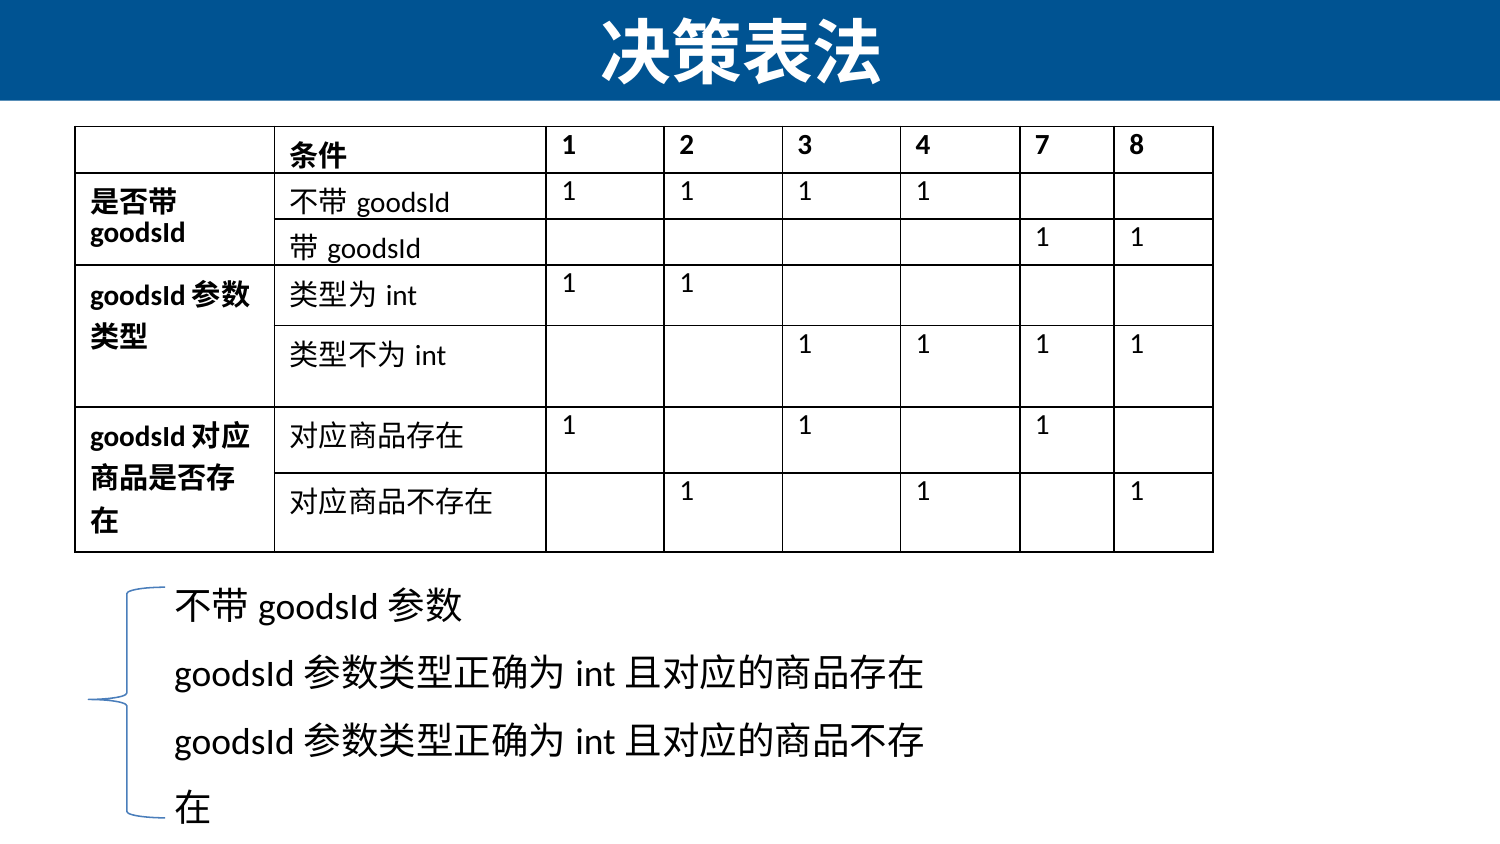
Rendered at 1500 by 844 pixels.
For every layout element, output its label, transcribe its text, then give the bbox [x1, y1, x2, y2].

table_cell [547, 326, 663, 406]
table_header 条件 [275, 127, 545, 172]
table_cell [901, 220, 1019, 264]
table_cell 1 [901, 474, 1019, 551]
table_cell 1 [1115, 220, 1212, 264]
table_cell 1 [547, 266, 663, 325]
table_cell 1 [901, 326, 1019, 406]
table_cell 1 [547, 174, 663, 218]
table_cell 1 [547, 408, 663, 472]
table_cell 对应商品不存在 [275, 474, 545, 551]
table_cell 1 [1115, 326, 1212, 406]
table_header 2 [665, 127, 782, 172]
table_cell goodsId参数类型 [76, 266, 274, 406]
table_header 4 [901, 127, 1019, 172]
table_cell [665, 326, 782, 406]
table_cell 1 [665, 174, 782, 218]
table_cell [547, 220, 663, 264]
table_cell 1 [901, 174, 1019, 218]
table_cell 不带goodsId [275, 174, 545, 218]
table_cell 1 [1021, 220, 1113, 264]
table_header [76, 127, 274, 172]
table_cell [783, 266, 900, 325]
table_cell 1 [1115, 474, 1212, 551]
table_header 7 [1021, 127, 1113, 172]
table_cell 对应商品存在 [275, 408, 545, 472]
table_cell [1021, 174, 1113, 218]
table_cell [665, 220, 782, 264]
table_cell 类型为int [275, 266, 545, 325]
table_cell 1 [1021, 326, 1113, 406]
table_cell 1 [783, 326, 900, 406]
table_header 8 [1115, 127, 1212, 172]
table_cell [901, 266, 1019, 325]
table_cell goodsId对应商品是否存在 [76, 408, 274, 551]
title 决策表法 [2, 0, 1483, 101]
table_cell 带goodsId [275, 220, 545, 264]
table_cell 1 [665, 266, 782, 325]
table_cell [1115, 174, 1212, 218]
table_cell [901, 408, 1019, 472]
table_cell [1021, 474, 1113, 551]
table_header 3 [783, 127, 900, 172]
table_cell 1 [783, 174, 900, 218]
table_cell 1 [665, 474, 782, 551]
table_cell 1 [783, 408, 900, 472]
table_cell [1021, 266, 1113, 325]
text_box 不带goodsId参数 goodsId参数类型正确为int且对应的商品存在goodsId参数类型正确为int且对应的商品不存在 goodsId参数类型不正确 [159, 553, 975, 844]
table_cell [783, 220, 900, 264]
table_header 1 [547, 127, 663, 172]
table_cell [1115, 266, 1212, 325]
table_cell [783, 474, 900, 551]
table_cell 1 [1021, 408, 1113, 472]
table_cell 类型不为int [275, 326, 545, 406]
text_box [87, 586, 159, 819]
table_cell [665, 408, 782, 472]
table_cell 是否带goodsId [76, 174, 274, 264]
table_cell [1115, 408, 1212, 472]
table_cell [547, 474, 663, 551]
